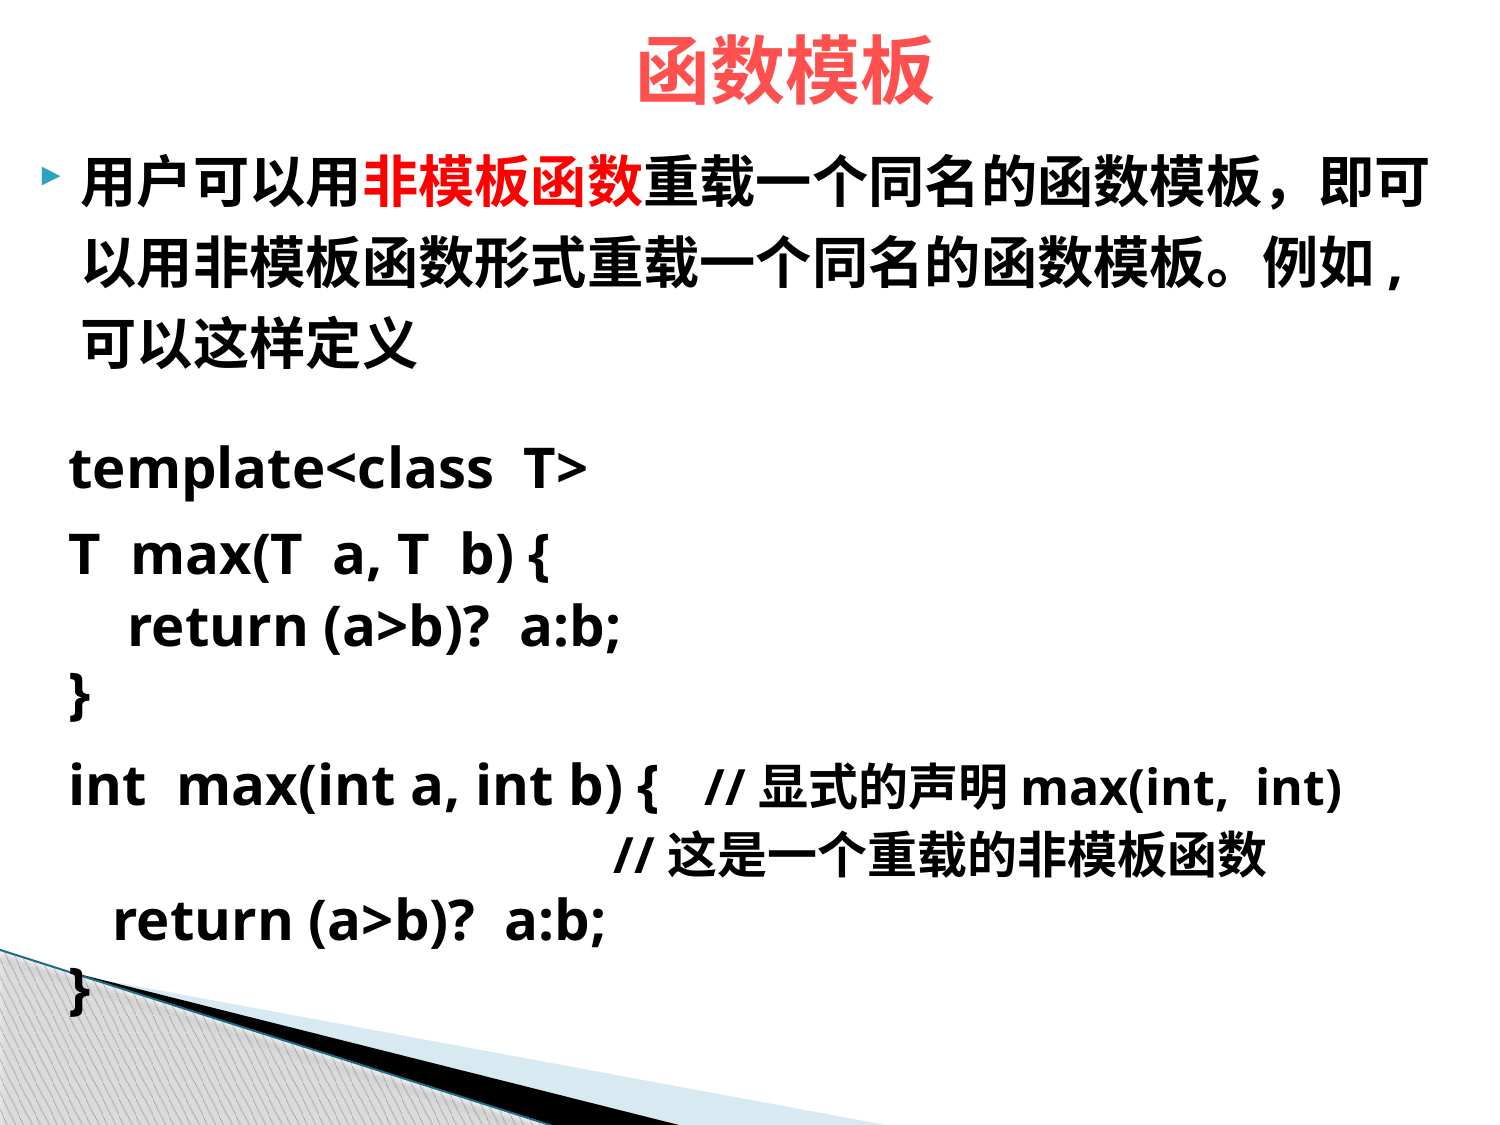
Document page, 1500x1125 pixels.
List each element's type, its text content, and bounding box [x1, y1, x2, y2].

list 用户可以用非模板函数重载一个同名的函数模板，即可以用非模板函数形式重载一个同名的函数模板。例如, 可以这样定义 template<class T> T max(T a, T b) { return (a>b)? a:b; } int max(int a, int b) { //显式的声明max(int, int) //这是一个重载的非模板函数 return (a>b)? a:b; } [5, 125, 1453, 1094]
text_box 函数模板 [277, 0, 1294, 138]
